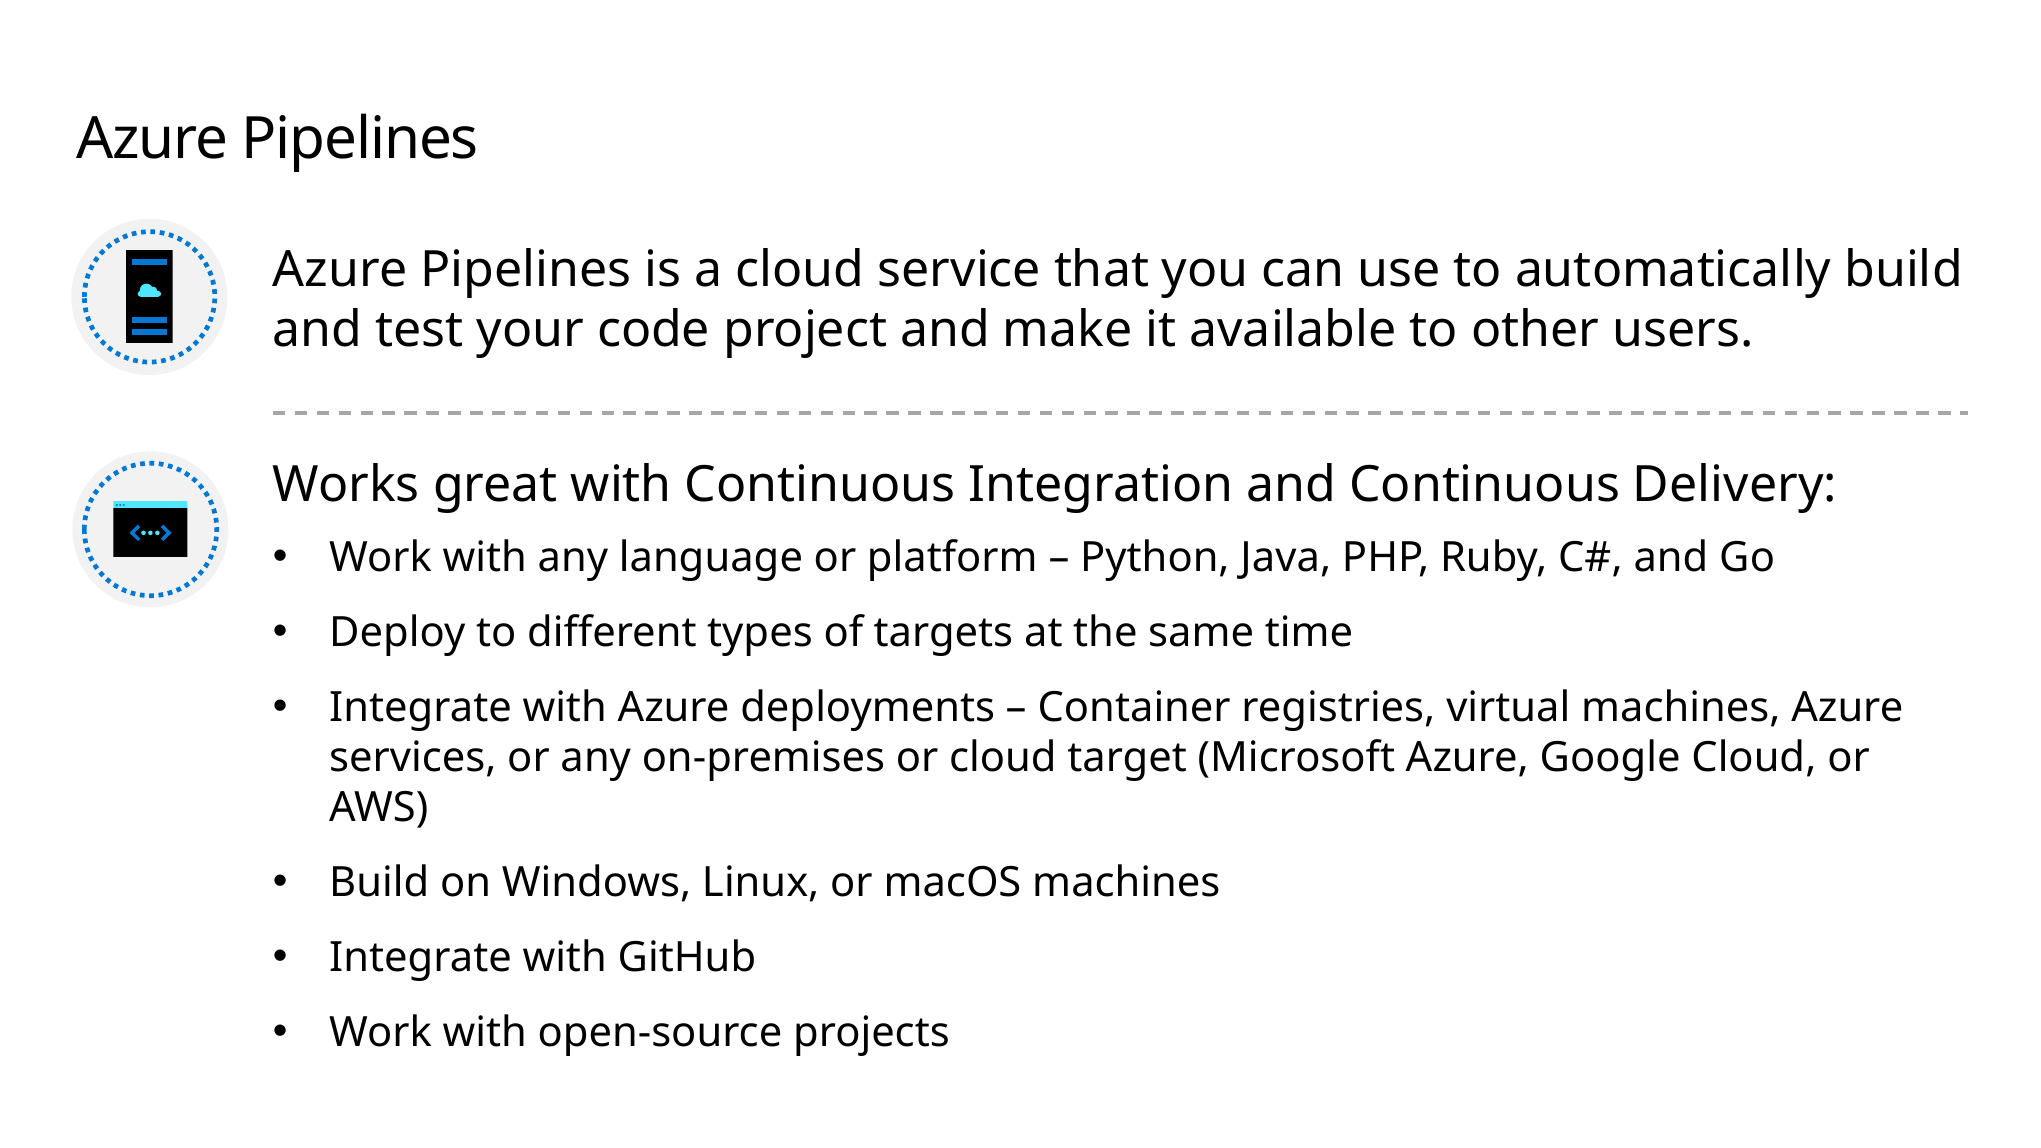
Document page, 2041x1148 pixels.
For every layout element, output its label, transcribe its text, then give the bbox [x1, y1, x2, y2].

text_box Works great with Continuous Integration and Continuous Delivery: Work with any language or platform – Python, Java, PHP, Ruby, C#, and Go Deploy to different types of targets at the same time Integrate with Azure deployments – Container registries, virtual machines, Azure services, or any on-premises or cloud target (Microsoft Azure, Google Cloud, or AWS) Build on Windows, Linux, or macOS machines Integrate with GitHub Work with open-source projects [272, 450, 1969, 1056]
picture [71, 450, 229, 608]
title Azure Pipelines [76, 103, 1969, 172]
text_box Azure Pipelines is a cloud service that you can use to automatically build and test your code project and make it available to other users. [272, 236, 1969, 358]
picture [70, 218, 228, 376]
